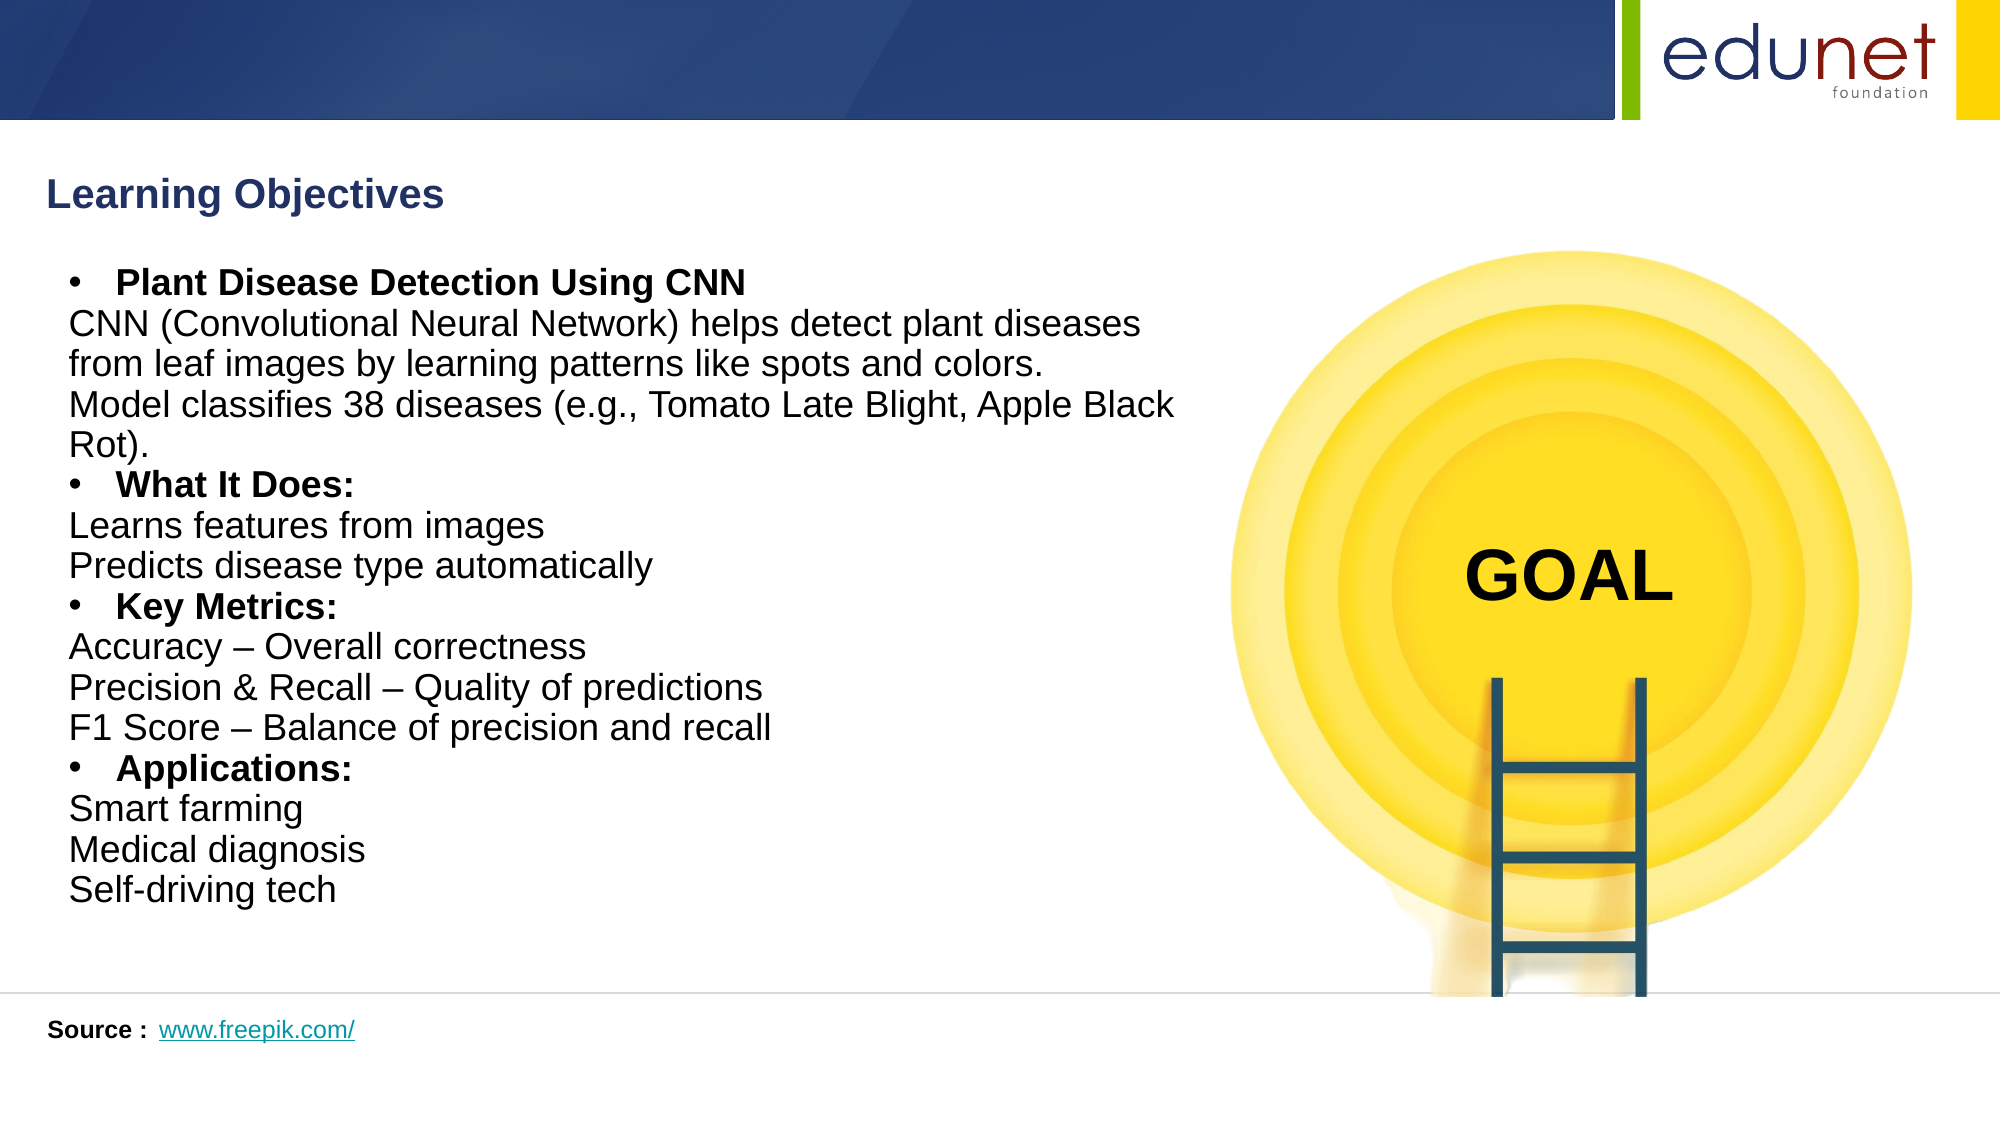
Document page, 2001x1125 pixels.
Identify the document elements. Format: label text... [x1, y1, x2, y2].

text_box www.freepik.com/ [144, 1006, 447, 1052]
picture [1204, 236, 1944, 997]
picture [1652, 12, 1948, 108]
text_box Plant Disease Detection Using CNN CNN (Convolutional Neural Network) helps detect plant diseases from leaf images by learning patterns like spots and colors. Model classifies 38 diseases (e.g., Tomato Late Blight, Apple Black Rot). What It Does: Learns features from images Predicts disease type automatically Key Metrics: Accuracy – Overall correctness Precision & Recall – Quality of predictions F1 Score – Balance of precision and recall Applications: Smart farming Medical diagnosis Self-driving tech [53, 255, 1194, 948]
text_box Source : [32, 1006, 144, 1052]
text_box Learning Objectives [31, 159, 467, 225]
